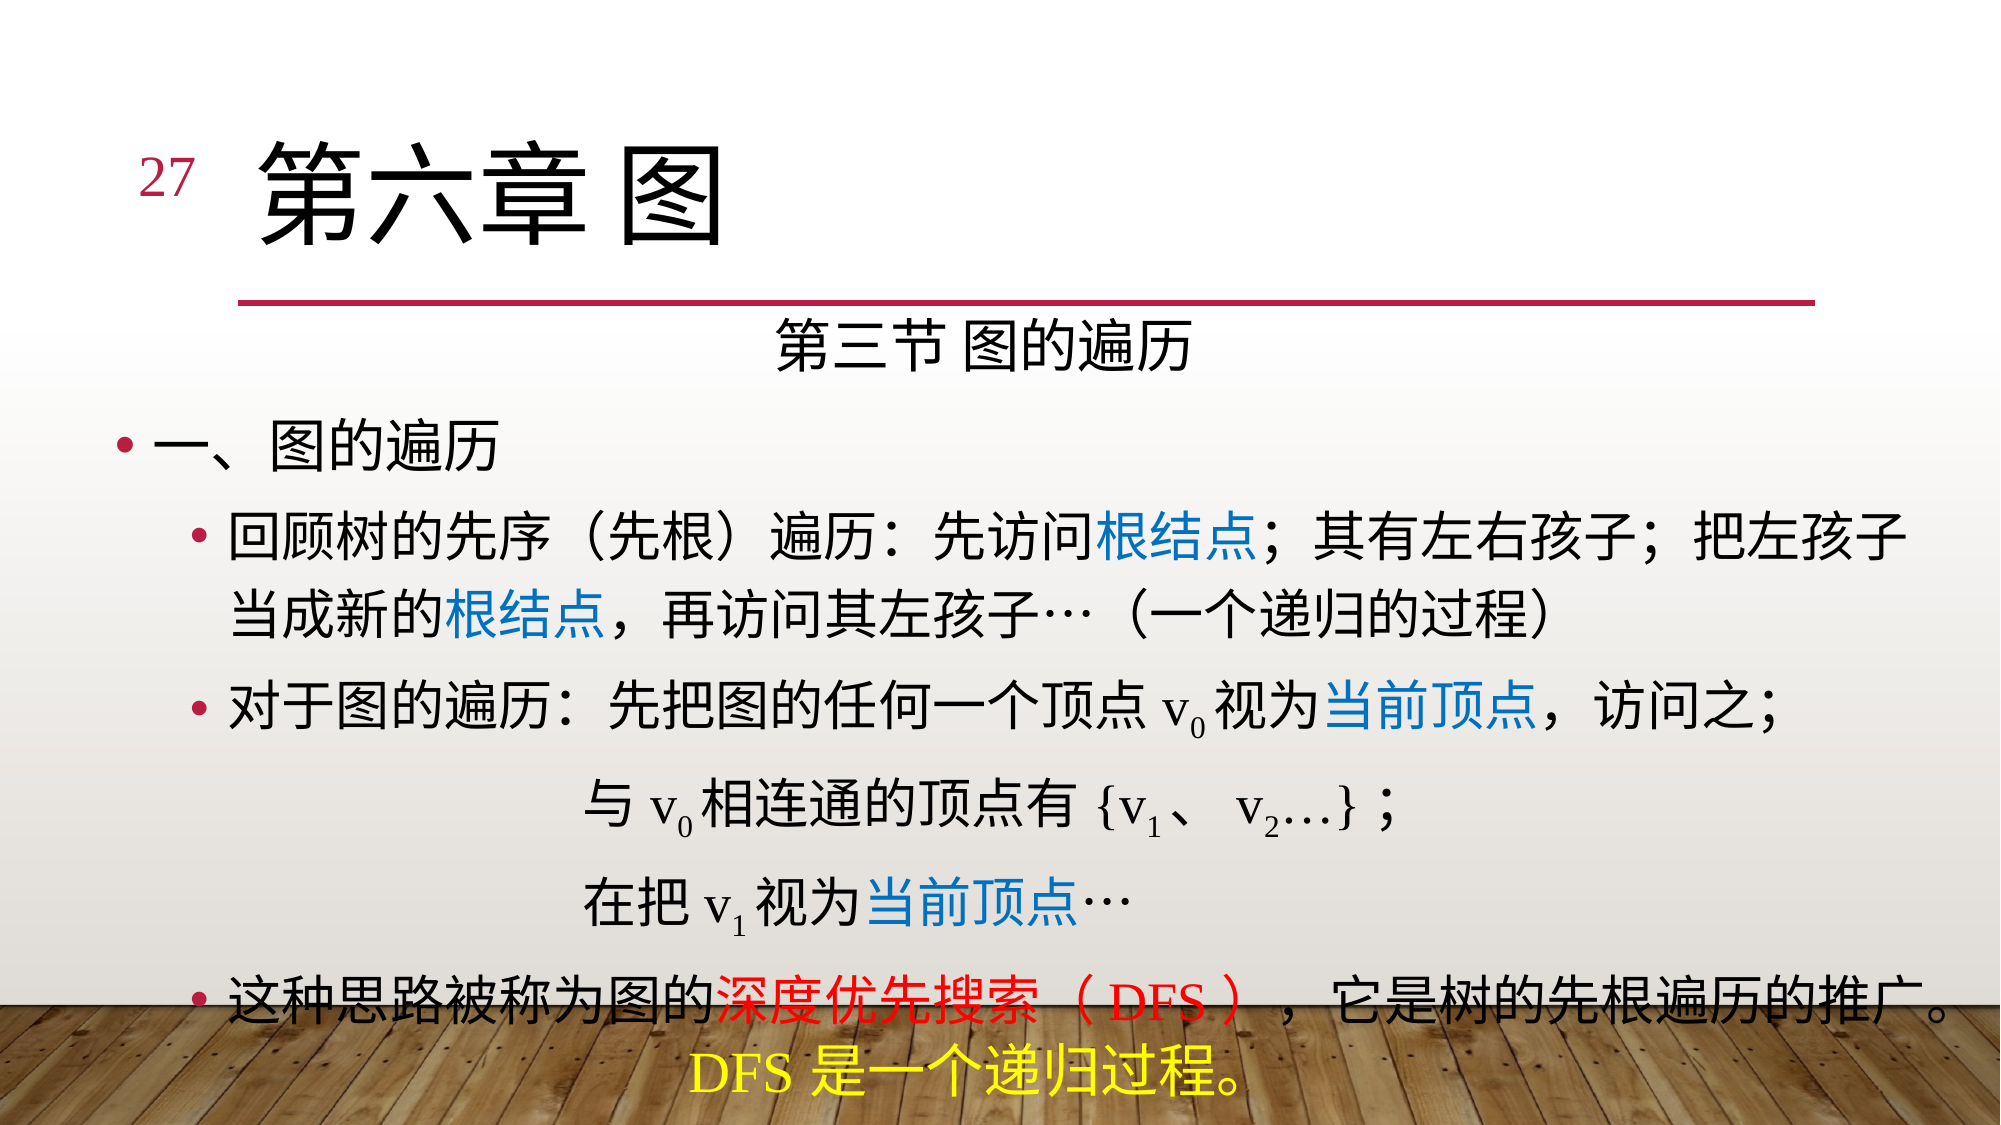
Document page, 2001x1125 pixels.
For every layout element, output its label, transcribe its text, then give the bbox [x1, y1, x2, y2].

slide_number 27 [78, 131, 212, 214]
picture [0, 1005, 2000, 1125]
text_box DFS是一个递归过程。 [673, 1026, 1290, 1111]
list 一、图的遍历 回顾树的先序（先根）遍历：先访问根结点；其有左右孩子；把左孩子当成新的根结点，再访问其左孩子…（一个递归的过程） 对于图的遍历：先把图的任何一个顶点v0视为当前顶点，访问之； 与v0相连通的顶点有{v1、v2…}； 在把v1视为当前顶点… 这种思路被称为图的深度优先搜索（DFS），它是树的先根遍历的推广。 [100, 387, 1949, 1088]
title 第六章 图 [238, 131, 1814, 305]
text_box 第三节 图的遍历 [758, 301, 1666, 387]
